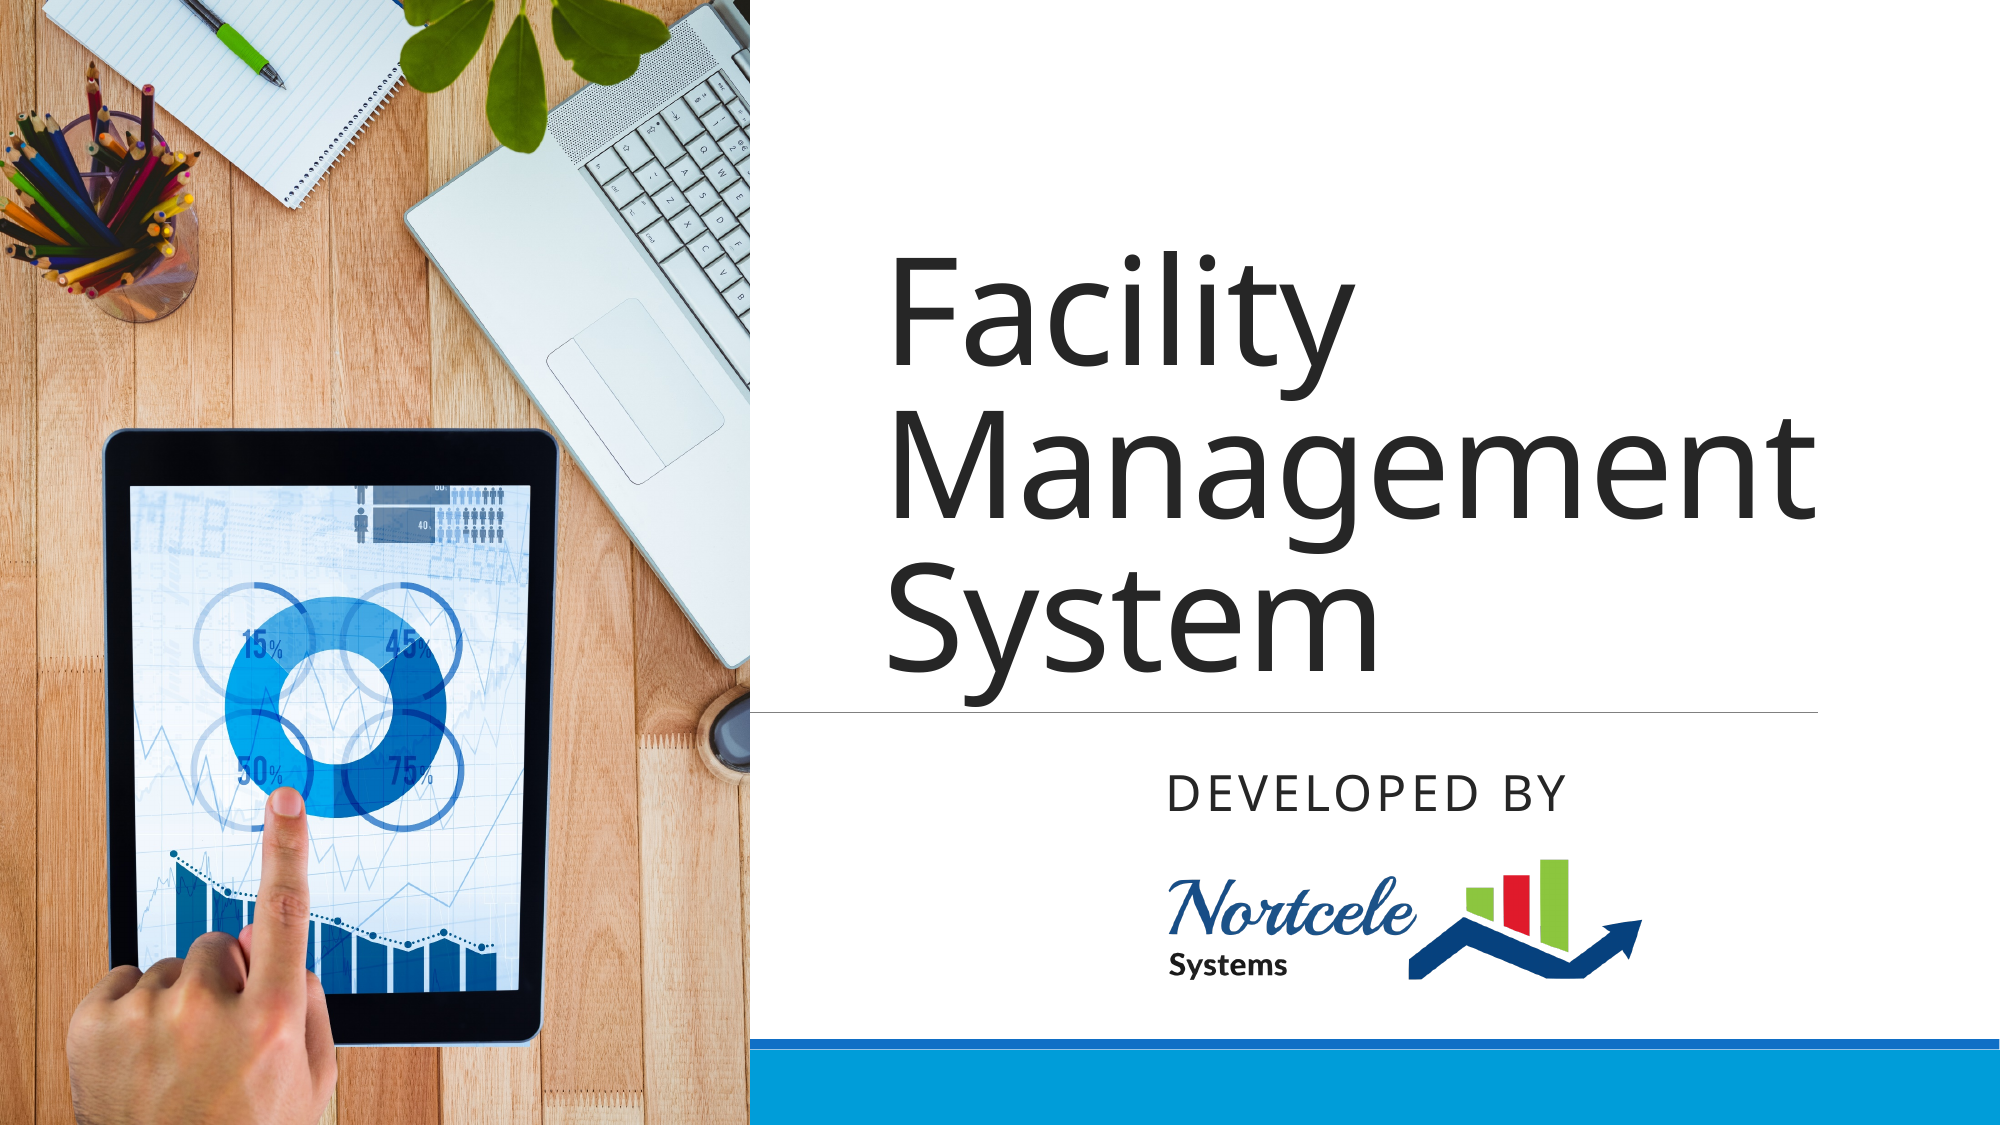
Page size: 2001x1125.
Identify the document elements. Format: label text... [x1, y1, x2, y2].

subtitle Developed BY [851, 760, 1881, 858]
title Facility Management System [867, 104, 1948, 710]
picture [1167, 856, 1648, 981]
picture [0, 0, 751, 1125]
